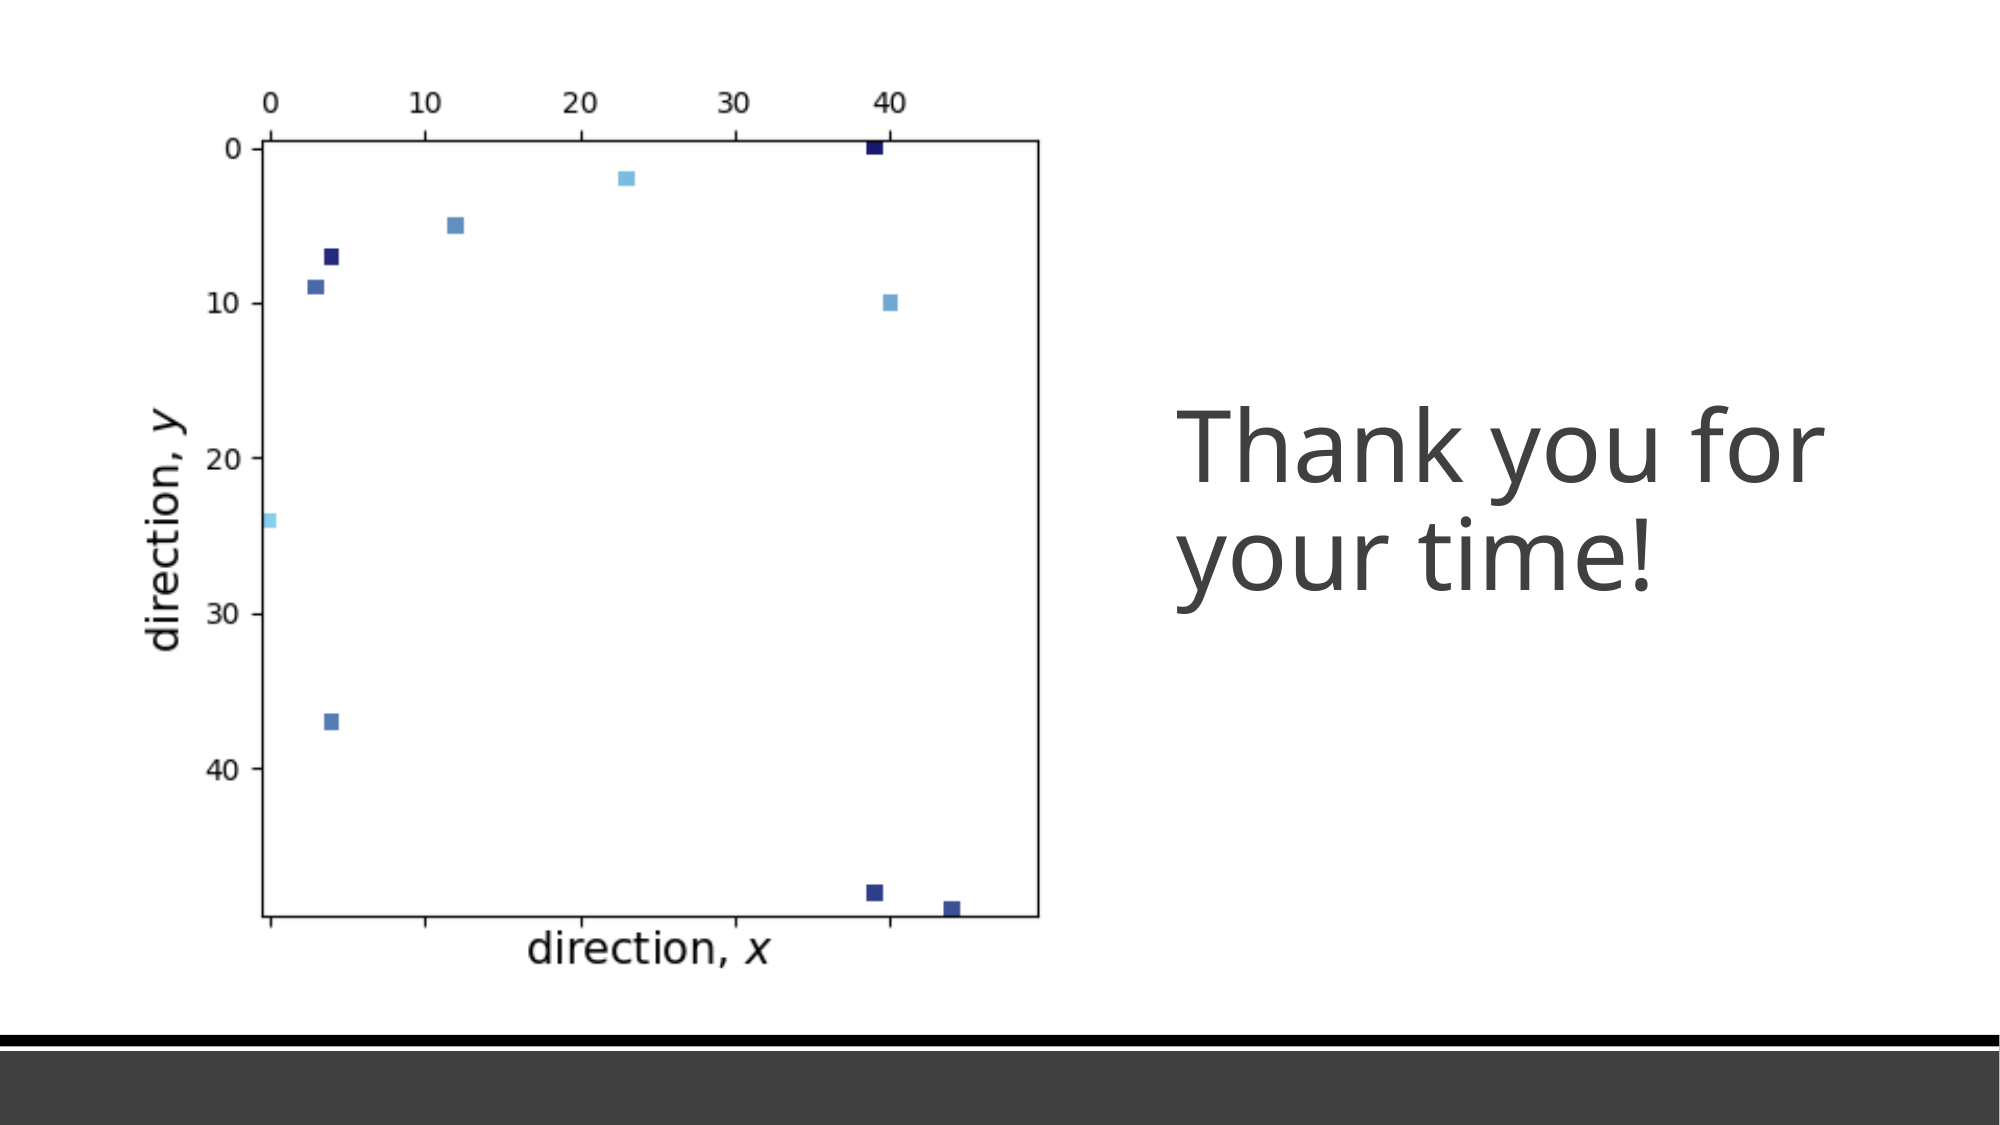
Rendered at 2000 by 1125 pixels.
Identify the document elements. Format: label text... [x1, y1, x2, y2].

text_box Thank you for your time! [1162, 389, 2000, 620]
picture [111, 5, 1113, 1007]
